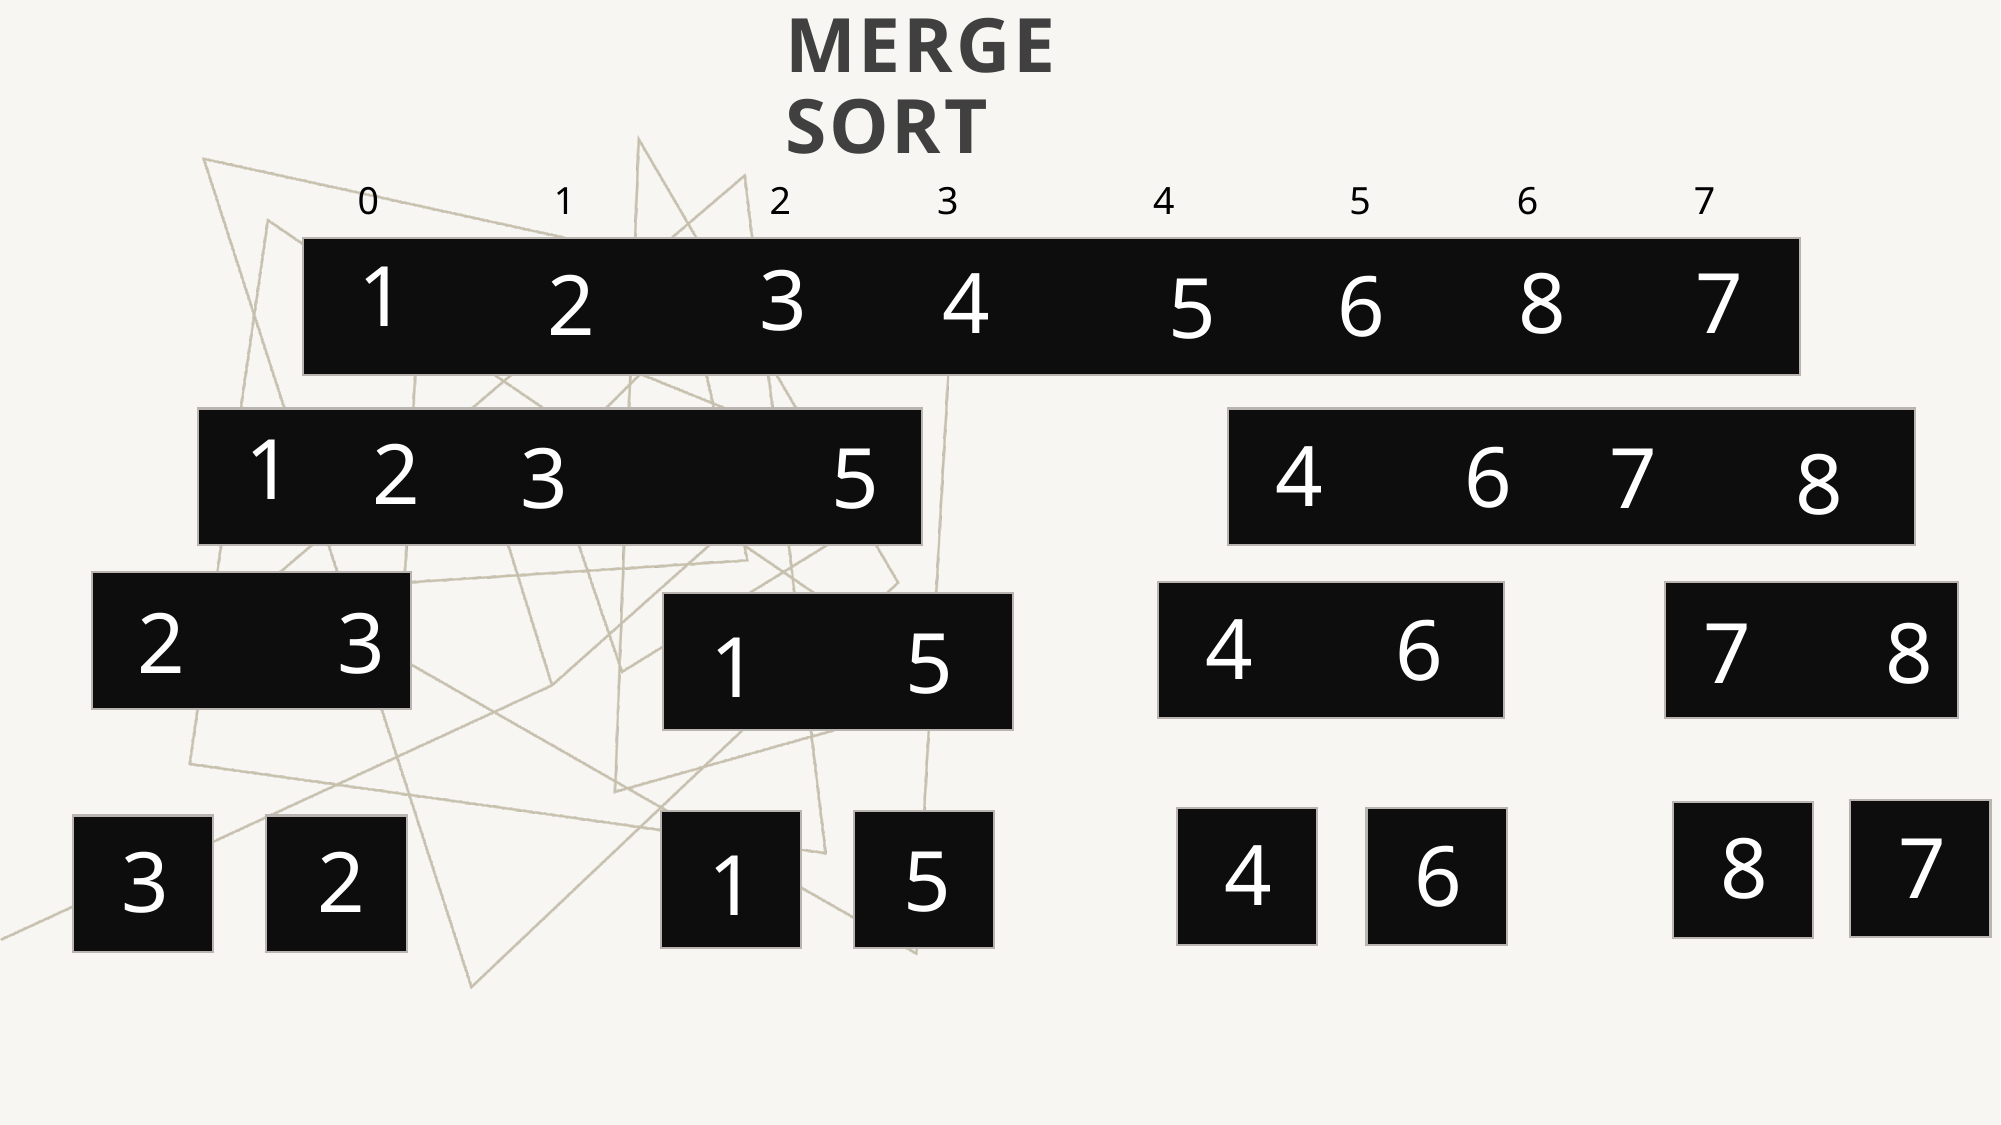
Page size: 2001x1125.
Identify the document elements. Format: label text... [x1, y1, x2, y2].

text_box [91, 571, 412, 710]
text_box 8 [1503, 242, 1579, 358]
text_box 8 [1706, 808, 1781, 924]
text_box [1849, 799, 1992, 938]
text_box [1664, 581, 1959, 719]
text_box 3 [744, 240, 820, 355]
text_box 0 1 2 3 4 5 6 7 [342, 169, 1800, 274]
text_box 4 [1261, 415, 1336, 530]
text_box 1 [695, 606, 771, 722]
text_box 1 [693, 824, 769, 940]
picture [0, 135, 965, 989]
text_box 6 [1380, 589, 1455, 705]
text_box 5 [1153, 247, 1229, 363]
text_box [662, 592, 1014, 731]
text_box 4 [928, 242, 1003, 358]
text_box [302, 237, 1801, 376]
text_box 2 [302, 822, 378, 937]
text_box 5 [889, 820, 964, 936]
text_box [1176, 807, 1318, 946]
text_box 7 [1688, 593, 1764, 708]
text_box 1 [344, 235, 419, 351]
text_box [72, 814, 214, 953]
text_box 5 [816, 417, 891, 533]
text_box [1227, 407, 1916, 546]
text_box 3 [505, 417, 581, 533]
text_box [197, 407, 923, 546]
title Merge sort [769, 0, 1265, 169]
text_box 7 [1883, 808, 1958, 924]
text_box 6 [1322, 245, 1397, 361]
text_box 2 [532, 244, 608, 360]
text_box 3 [106, 822, 182, 937]
text_box 2 [357, 413, 432, 529]
text_box 7 [1681, 242, 1756, 358]
text_box [1157, 581, 1505, 719]
text_box 8 [1870, 593, 1946, 708]
text_box [1672, 801, 1814, 939]
text_box 3 [322, 582, 398, 698]
text_box 4 [1210, 814, 1285, 930]
text_box 5 [890, 602, 966, 718]
text_box [265, 814, 408, 953]
text_box [660, 810, 802, 949]
text_box 4 [1191, 588, 1266, 704]
text_box [1365, 807, 1508, 946]
text_box 7 [1594, 417, 1670, 533]
text_box 2 [122, 582, 197, 698]
text_box 6 [1450, 416, 1525, 532]
text_box 1 [230, 408, 305, 524]
text_box 6 [1399, 815, 1474, 931]
text_box [853, 810, 995, 949]
text_box 8 [1780, 424, 1855, 539]
